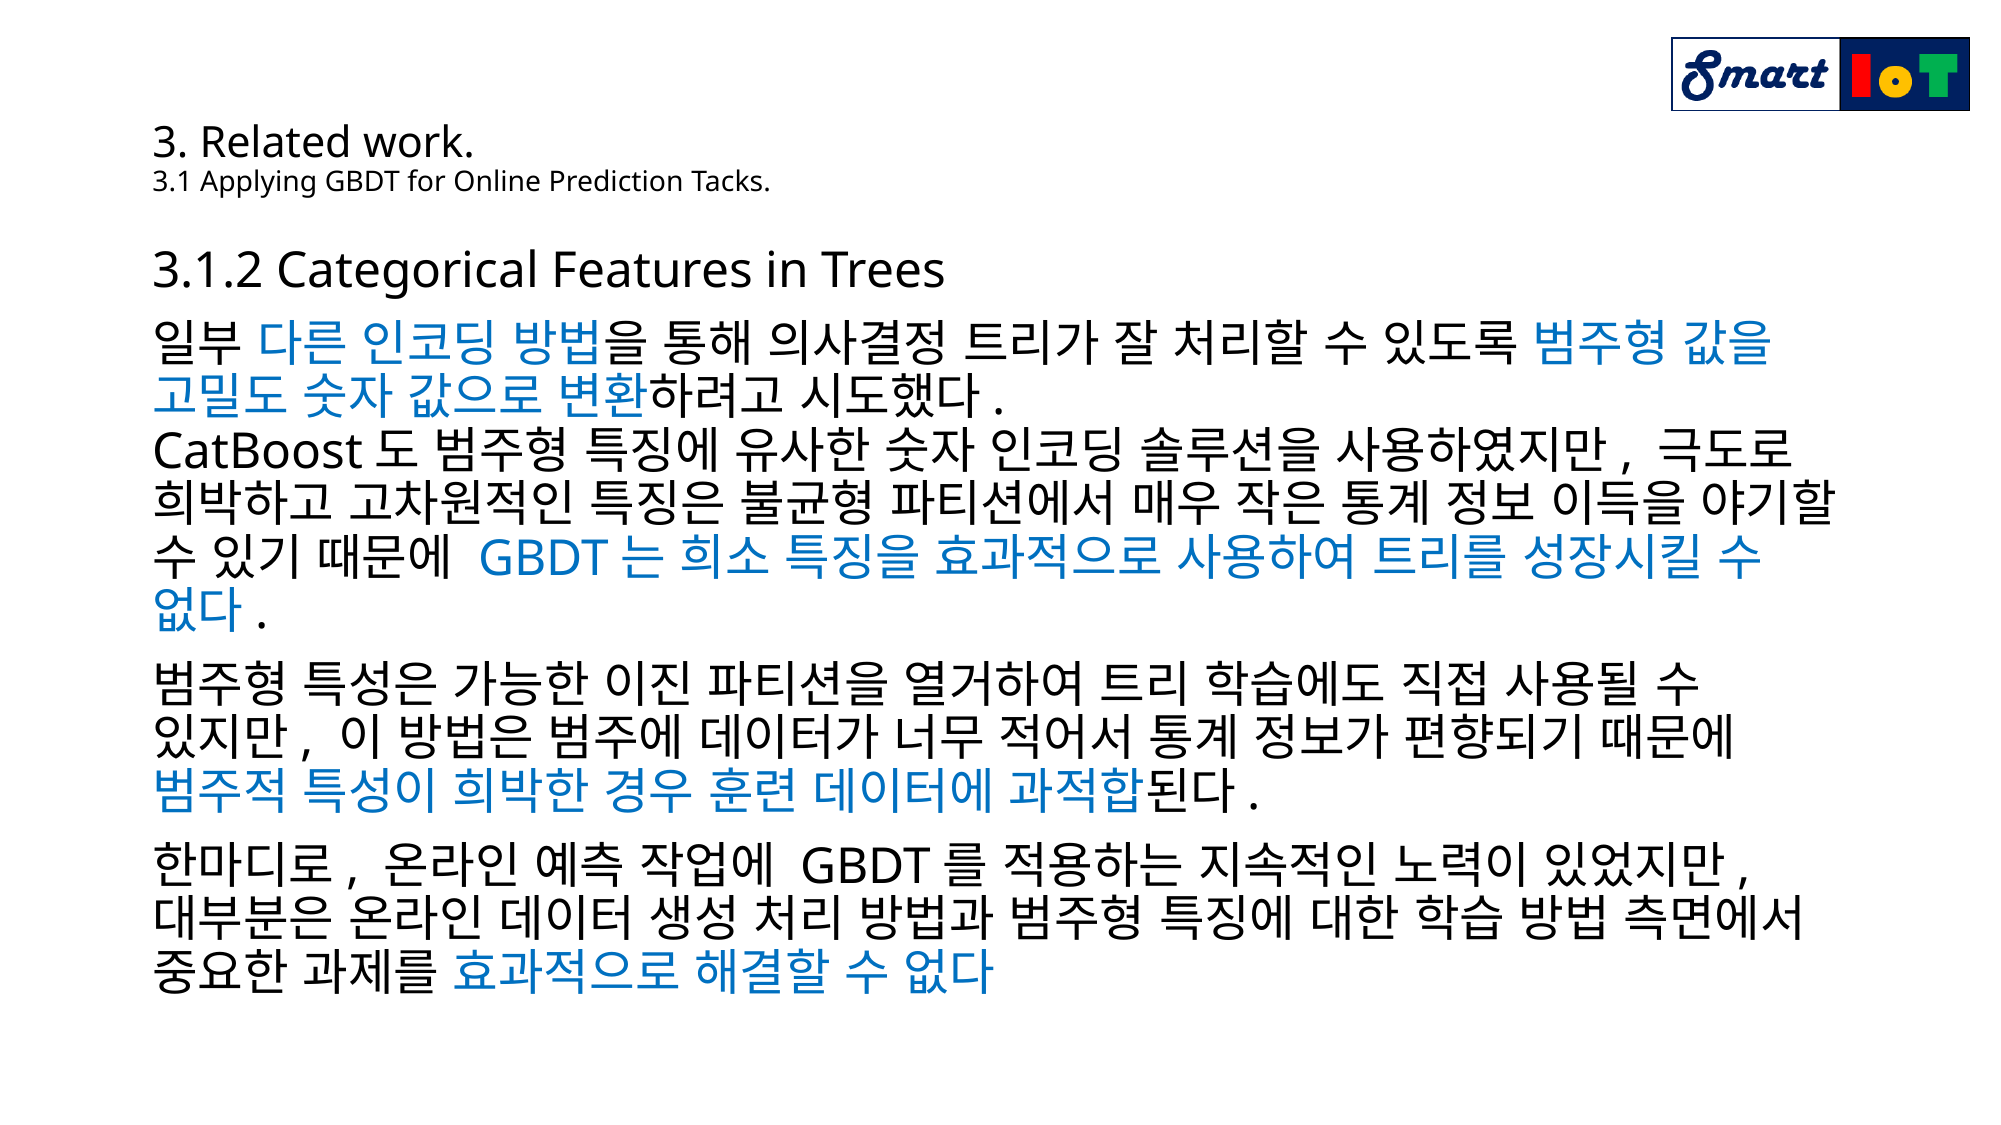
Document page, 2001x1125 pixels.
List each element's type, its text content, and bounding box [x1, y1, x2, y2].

title 3. Related work. 3.1 Applying GBDT for Online Prediction Tacks. [137, 111, 1863, 206]
picture [1671, 37, 1970, 111]
list 3.1.2 Categorical Features in Trees 일부 다른 인코딩 방법을 통해 의사결정 트리가 잘 처리할 수 있도록 범주형 값을 고밀도 숫자 값으로 변환하려고 시도했다. CatBoost도 범주형 특징에 유사한 숫자 인코딩 솔루션을 사용하였지만, 극도로 희박하고 고차원적인 특징은 불균형 파티션에서 매우 작은 통계 정보 이득을 야기할 수 있기 때문에 GBDT는 희소 특징을 효과적으로 사용하여 트리를 성장시킬 수 없다. 범주형 특성은 가능한 이진 파티션을 열거하여 트리 학습에도 직접 사용될 수 있지만, 이 방법은 범주에 데이터가 너무 적어서 통계 정보가 편향되기 때문에 범주적 특성이 희박한 경우 훈련 데이터에 과적합된다. 한마디로, 온라인 예측 작업에 GBDT를 적용하는 지속적인 노력이 있었지만, 대부분은 온라인 데이터 생성 처리 방법과 범주형 특징에 대한 학습 방법 측면에서 중요한 과제를 효과적으로 해결할 수 없다 [137, 237, 1863, 1014]
